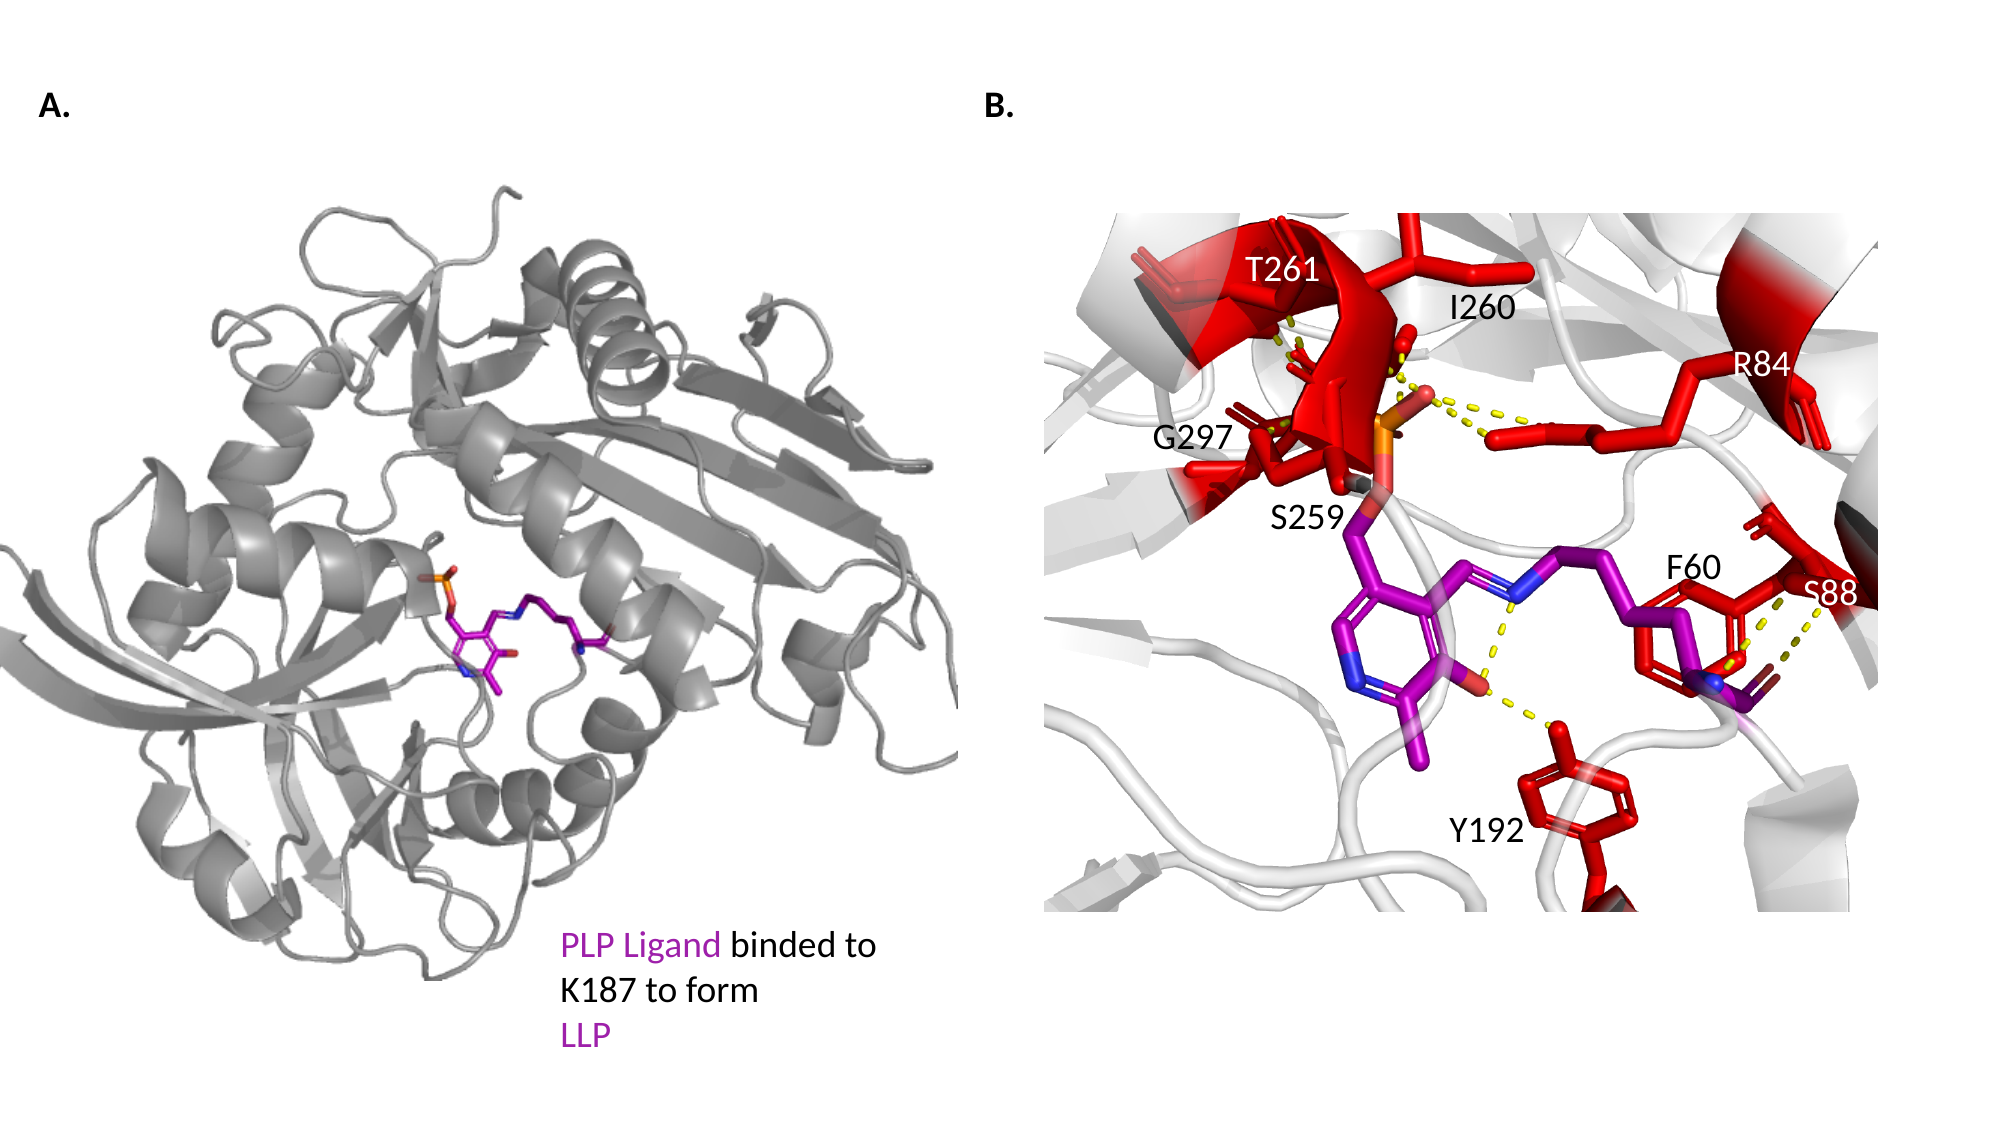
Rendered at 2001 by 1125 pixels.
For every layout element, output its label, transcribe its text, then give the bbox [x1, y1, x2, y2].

picture [1044, 213, 1878, 912]
text_box PLP Ligand binded to K187 to form LLP [552, 982, 885, 1063]
text_box B. [976, 72, 1183, 133]
picture [0, 175, 958, 982]
text_box A. [31, 72, 238, 133]
